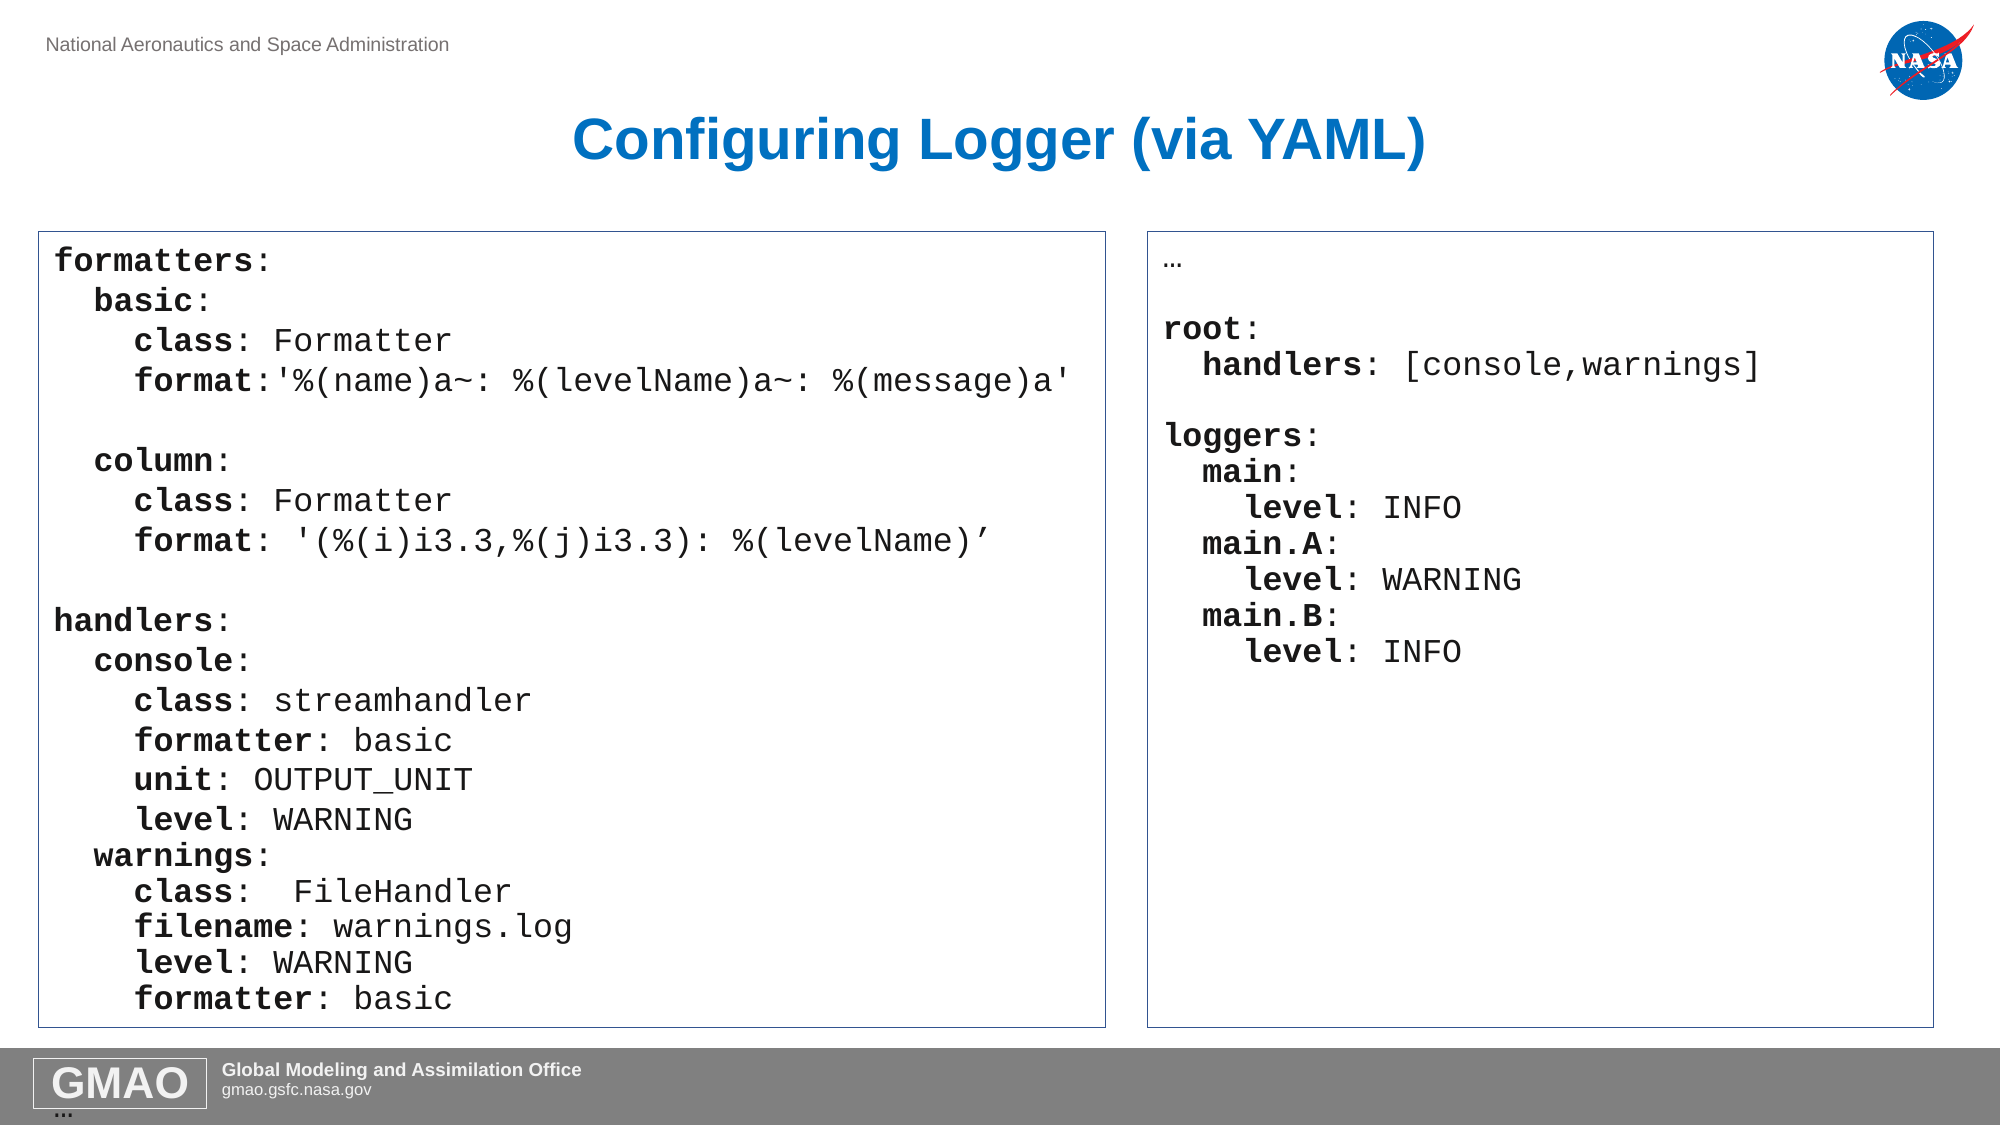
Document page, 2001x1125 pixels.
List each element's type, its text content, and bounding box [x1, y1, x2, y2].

list … root: handlers: [console,warnings] loggers: main: level: INFO main.A: level: WARNING main.B: level: INFO [1147, 231, 1934, 1028]
title Configuring Logger (via YAML) [137, 73, 1863, 209]
list formatters: basic: class: Formatter format:'%(name)a~: %(levelName)a~: %(message)a' column: class: Formatter format: '(%(i)i3.3,%(j)i3.3): %(levelName)’ handlers: console: class: streamhandler formatter: basic unit: OUTPUT_UNIT level: WARNING warnings: class: FileHandler filename: warnings.log level: WARNING formatter: basic … [38, 231, 1106, 1028]
